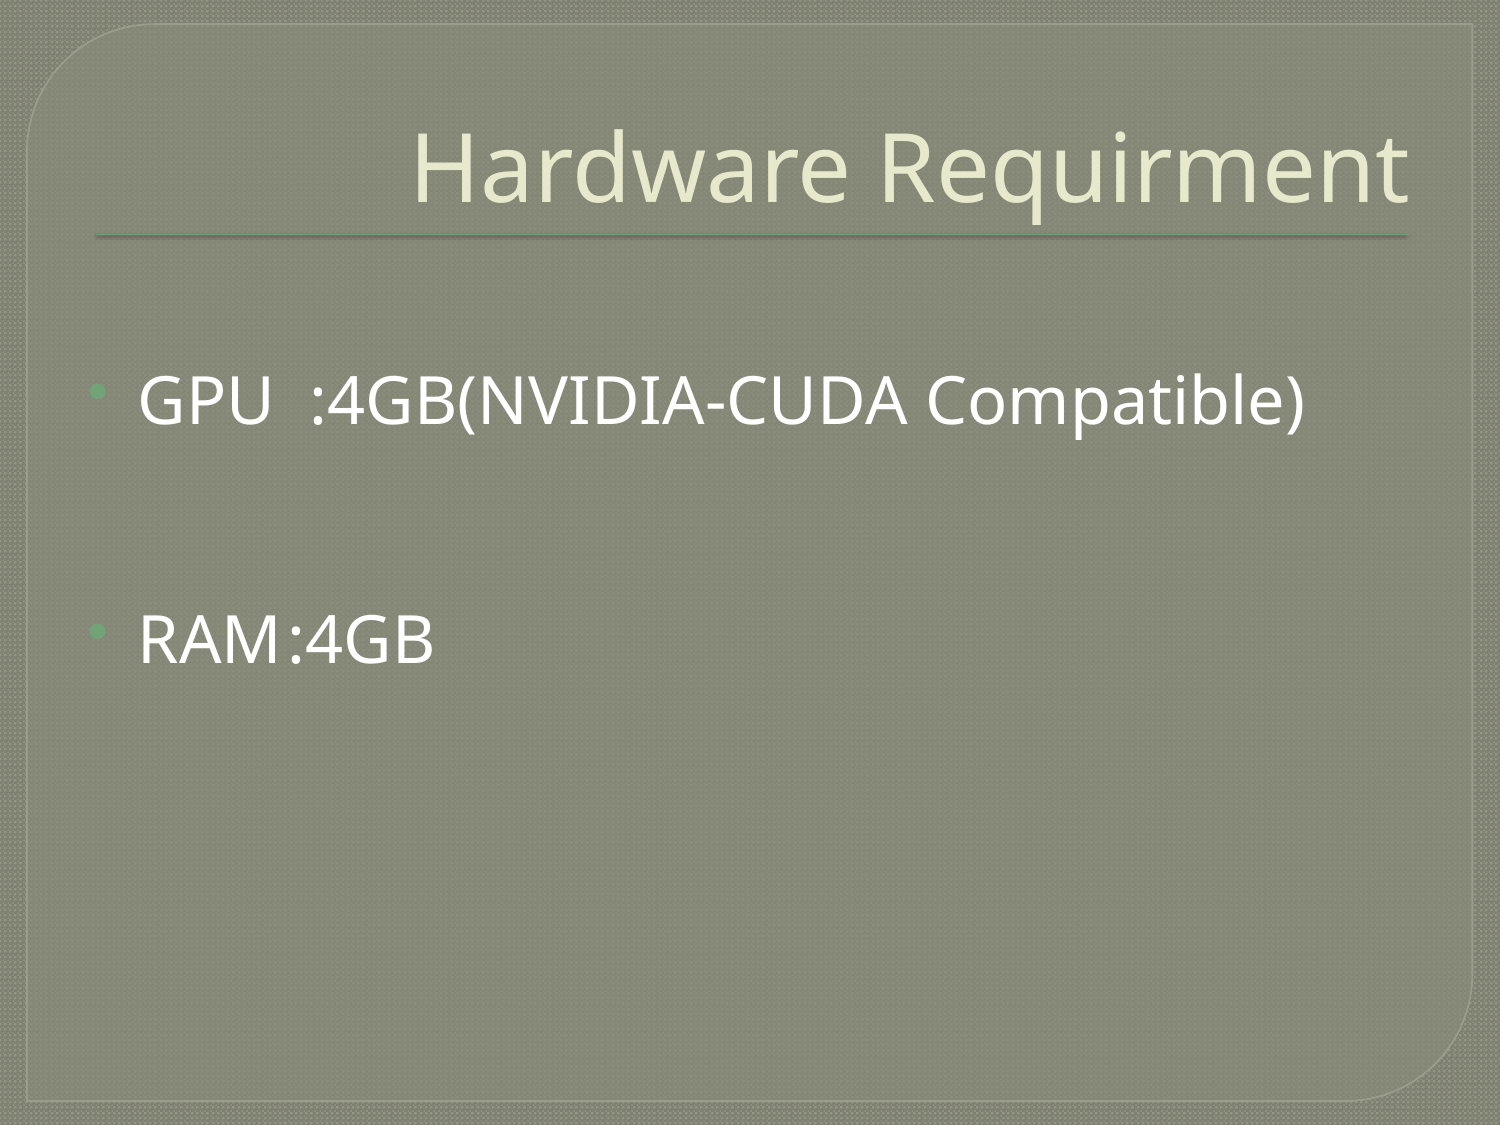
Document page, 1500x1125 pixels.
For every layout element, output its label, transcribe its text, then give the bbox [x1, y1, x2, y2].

title Hardware Requirment [75, 41, 1425, 230]
list GPU :4GB(NVIDIA-CUDA Compatible) RAM :4GB [75, 270, 1425, 1013]
